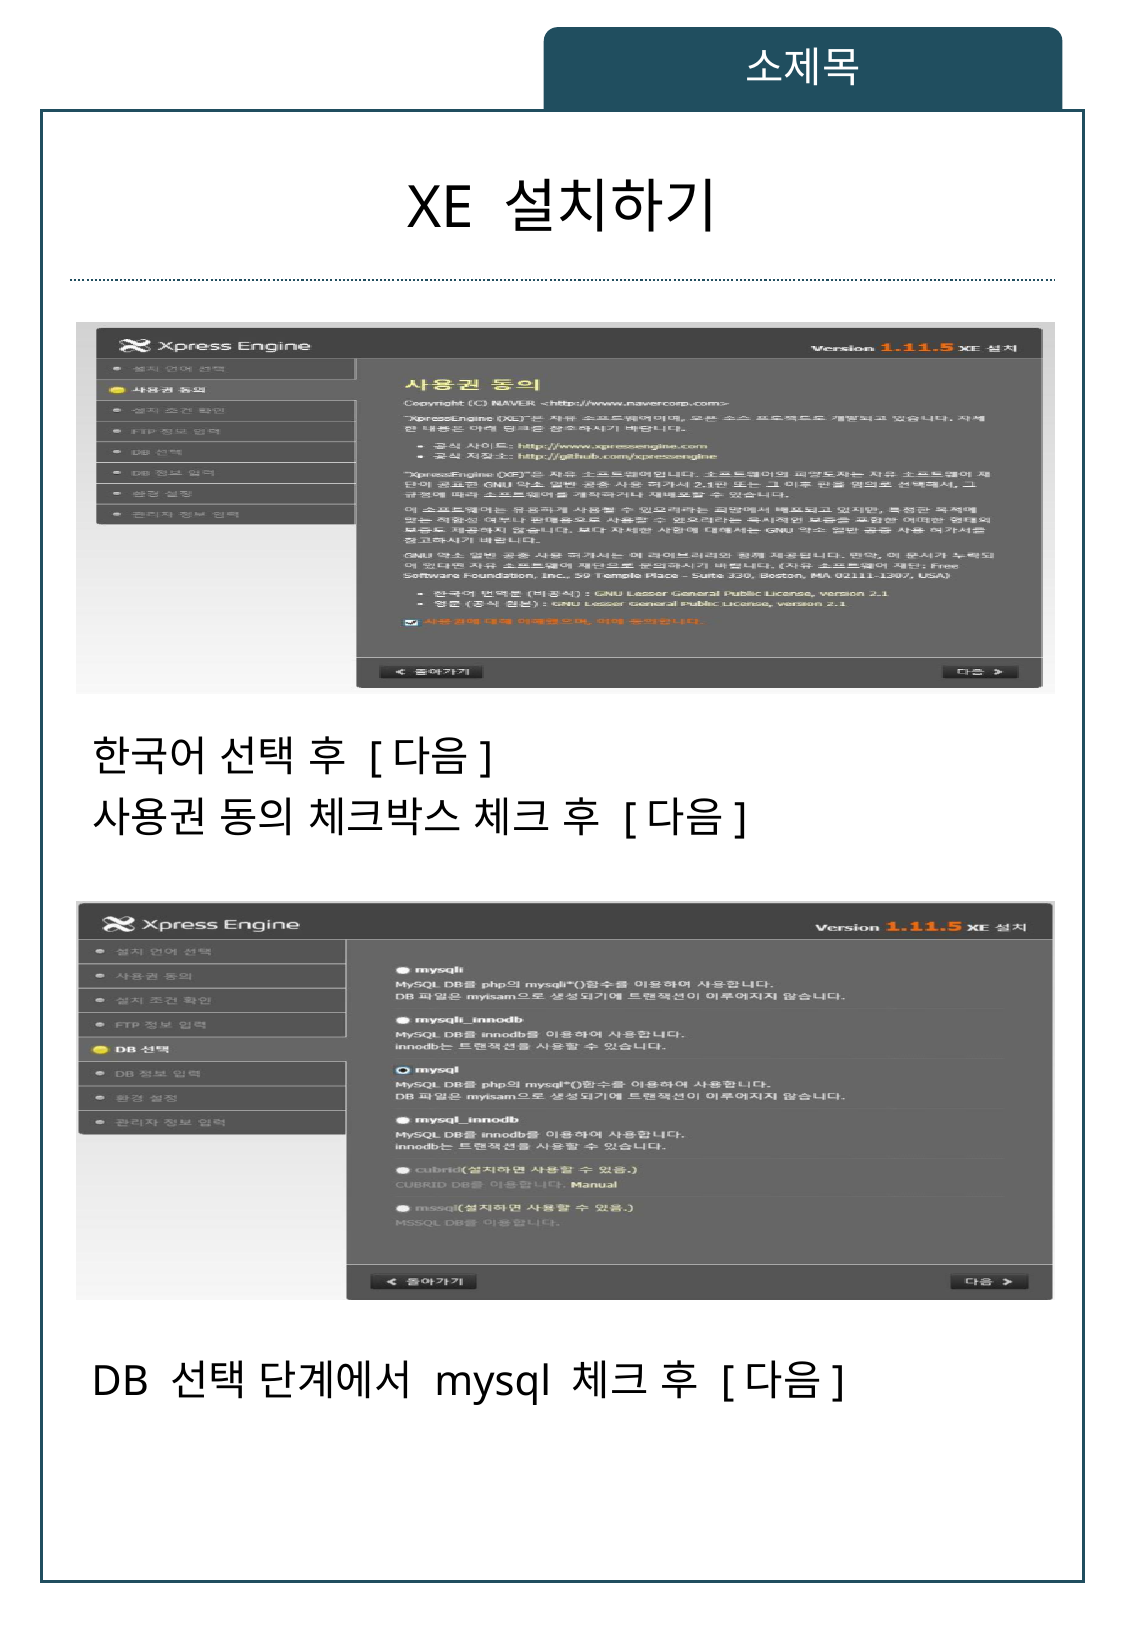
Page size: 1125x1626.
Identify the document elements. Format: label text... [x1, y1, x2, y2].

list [76, 322, 1055, 694]
title XE 설치하기 [77, 150, 1048, 268]
text_box [41, 109, 1084, 1582]
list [76, 901, 1055, 1301]
text_box [542, 26, 1064, 112]
text_box 한국어 선택 후 [다음] 사용권 동의 체크박스 체크 후 [다음] [77, 728, 1046, 901]
text_box DB 선택 단계에서 mysql 체크 후 [다음] [76, 1352, 1045, 1533]
text_box 소제목 [560, 35, 1046, 103]
